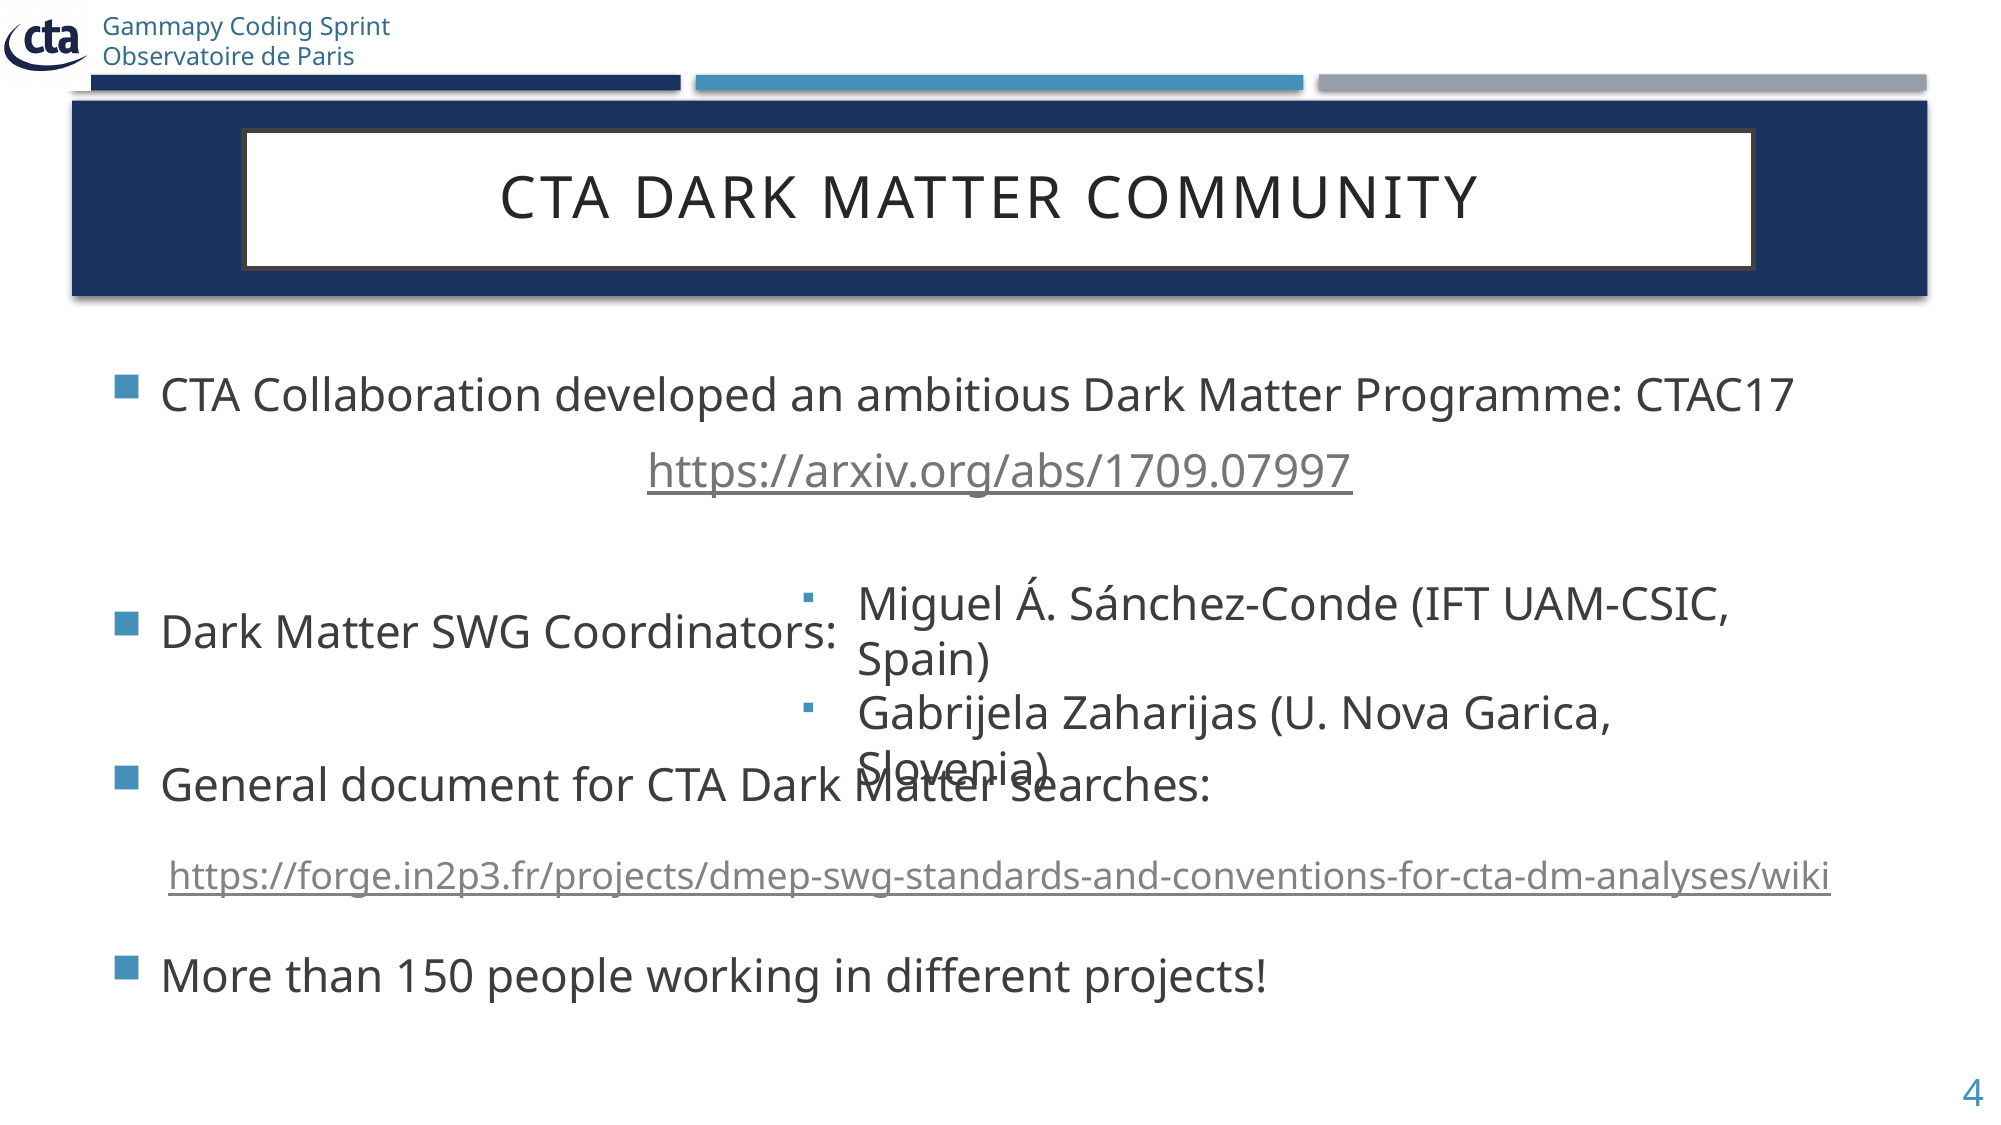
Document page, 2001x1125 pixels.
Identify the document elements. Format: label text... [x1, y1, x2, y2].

slide_number 4 [1826, 1064, 1999, 1125]
picture [0, 0, 92, 92]
text_box Gammapy Coding Sprint Observatoire de Paris [94, 3, 568, 79]
text_box CTA Dark matter community [243, 130, 1754, 269]
text_box Miguel Á. Sánchez-Conde (IFT UAM-CSIC, Spain) Gabrijela Zaharijas (U. Nova Garica, Slovenia) [786, 566, 1810, 802]
list CTA Collaboration developed an ambitious Dark Matter Programme: CTAC17 https://arxiv.org/abs/1709.07997 Dark Matter SWG Coordinators: General document for CTA Dark Matter searches: https://forge.in2p3.fr/projects/dmep-swg-standards-and-conventions-for-cta-dm-analyses/wiki More than 150 people working in different projects! [95, 357, 1905, 1065]
